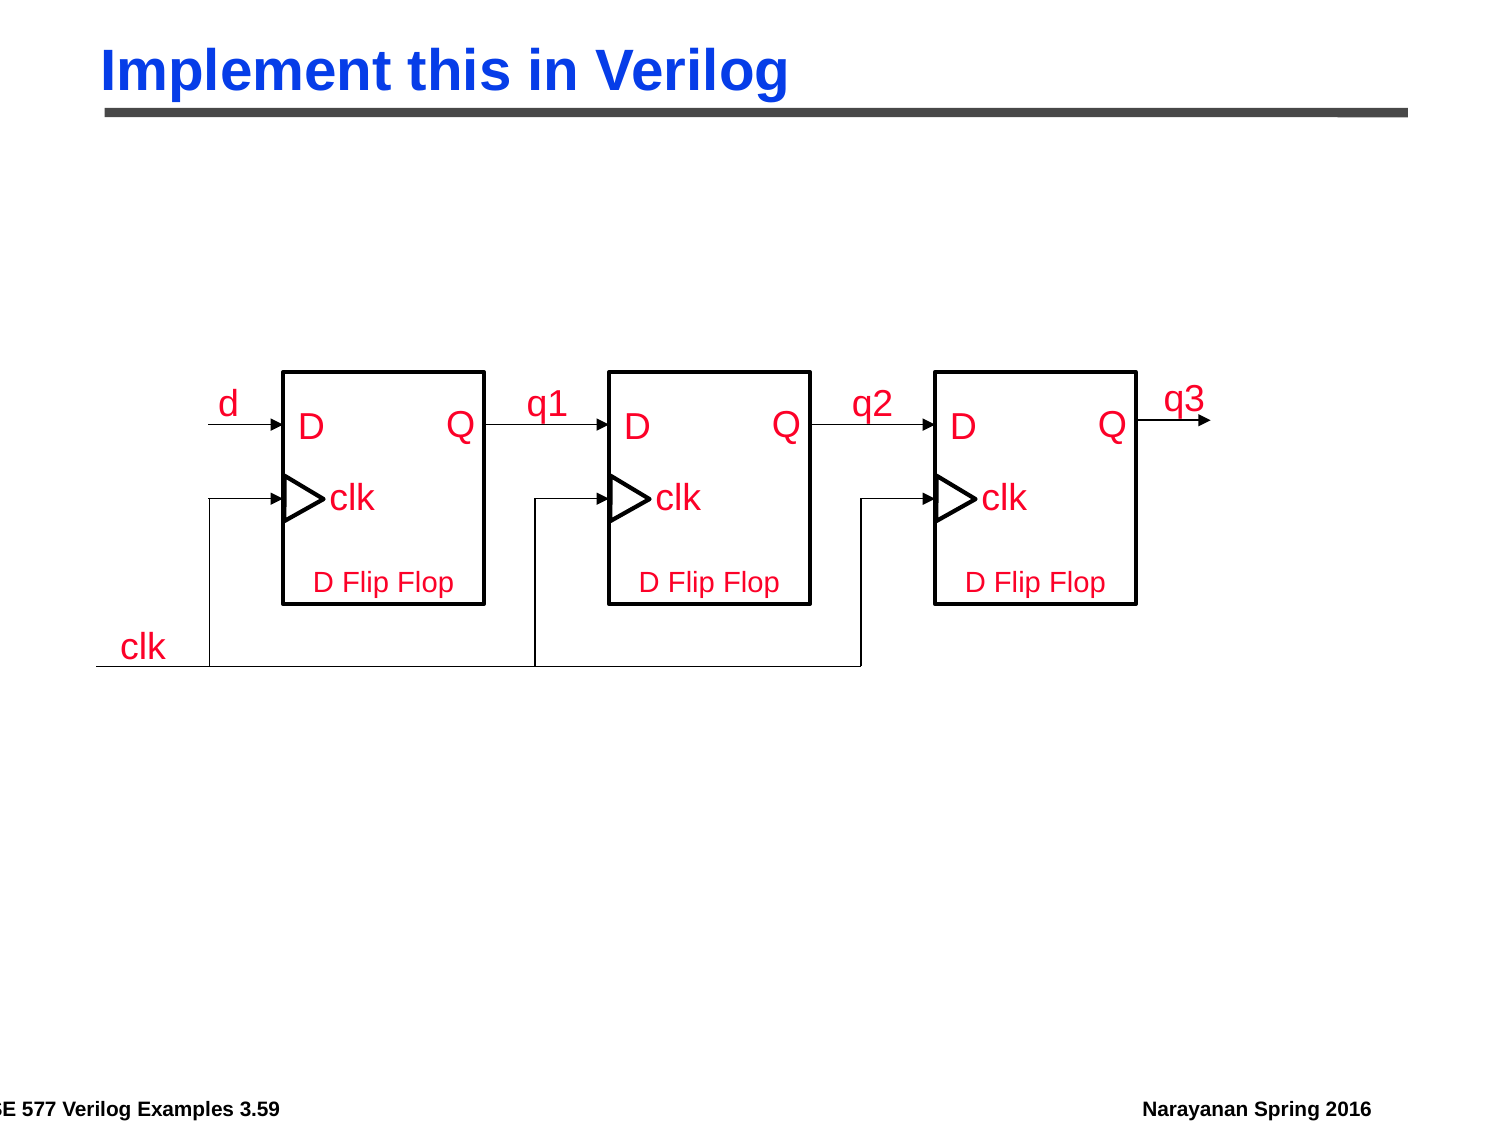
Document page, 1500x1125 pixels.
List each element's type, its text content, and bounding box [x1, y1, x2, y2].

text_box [95, 366, 1247, 676]
title Implement this in Verilog [89, 36, 1448, 106]
